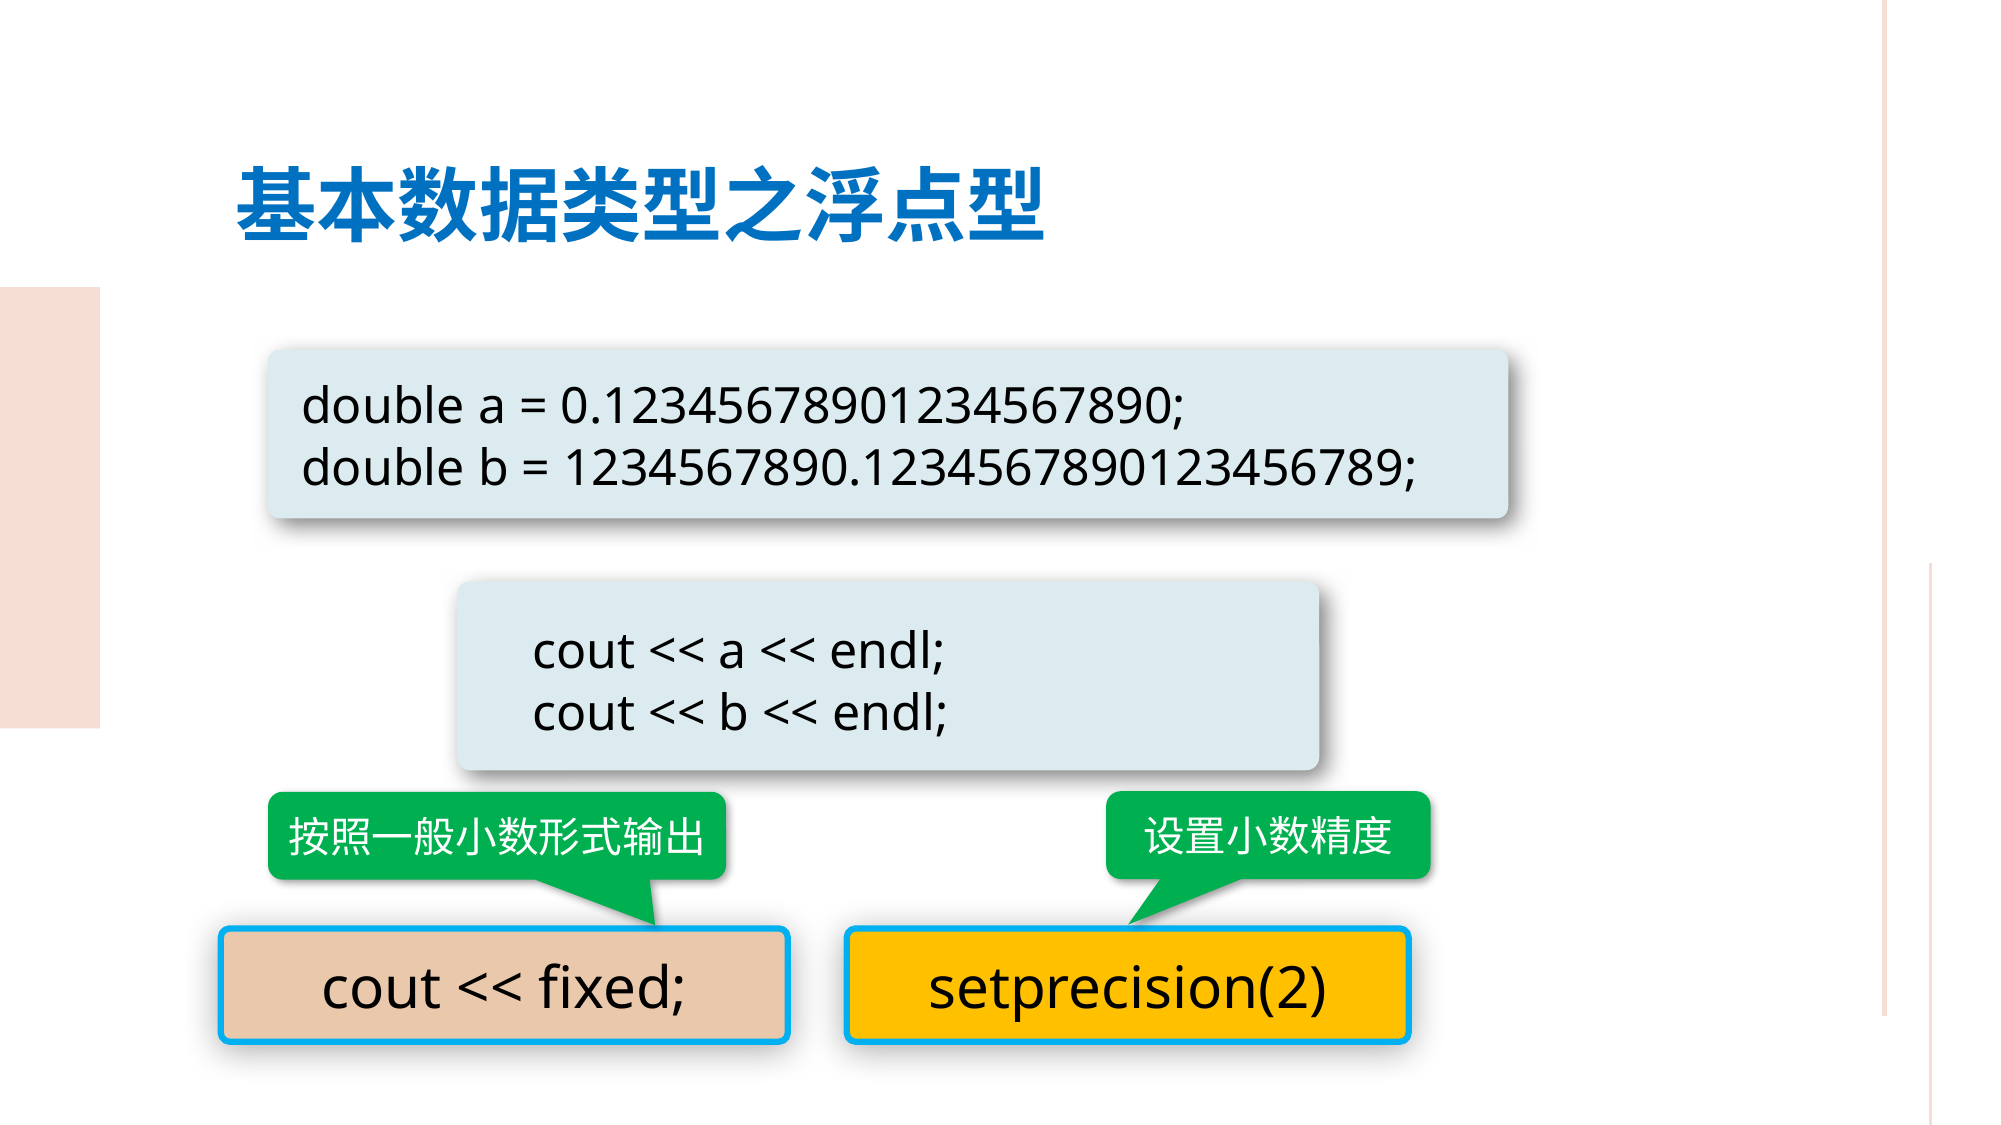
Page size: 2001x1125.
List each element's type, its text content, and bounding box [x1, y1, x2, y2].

text_box 设置小数精度 [1105, 790, 1432, 927]
text_box 按照一般小数形式输出 [267, 790, 728, 927]
text_box 基本数据类型之浮点型 [220, 147, 1084, 260]
text_box double a = 0.12345678901234567890; double b = 1234567890.1234567890123456789; [286, 363, 1468, 504]
text_box [267, 349, 1509, 519]
text_box [456, 581, 1320, 771]
text_box cout << a << endl; cout << b << endl; [517, 608, 1036, 749]
text_box setprecision(2) [846, 928, 1409, 1042]
text_box cout << fixed; [220, 928, 788, 1042]
